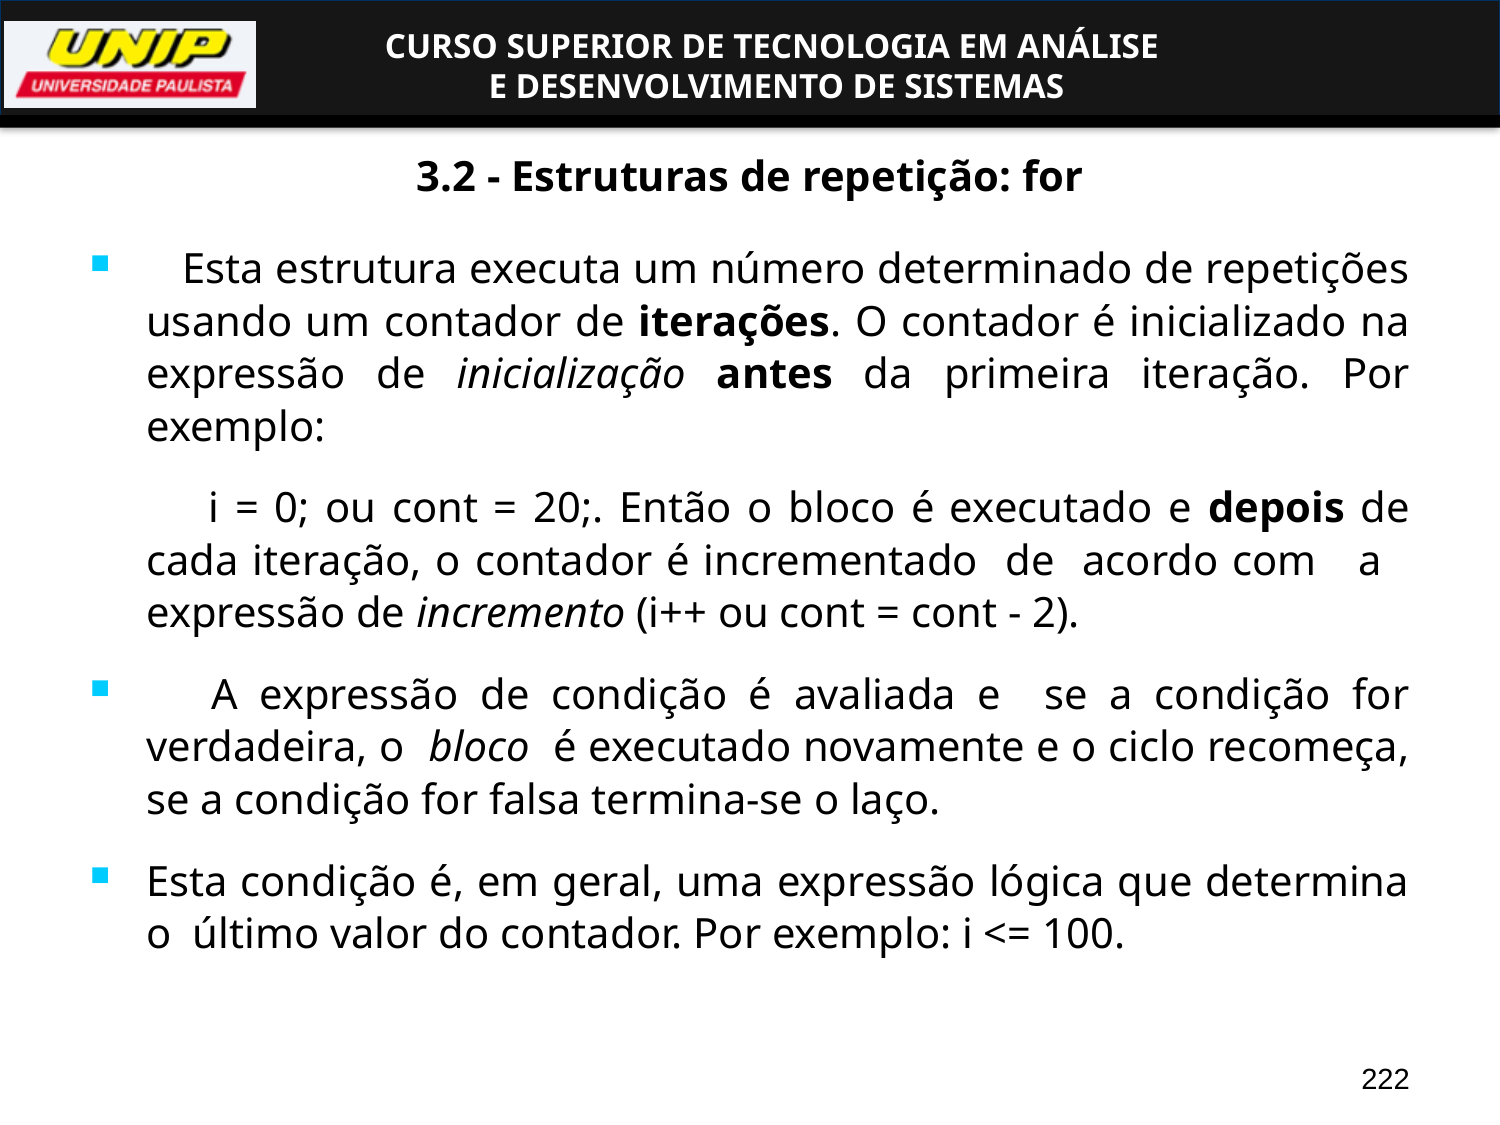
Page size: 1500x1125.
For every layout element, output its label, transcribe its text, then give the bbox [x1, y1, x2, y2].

slide_number 222 [1074, 1024, 1425, 1103]
list Esta estrutura executa um número determinado de repetições usando um contador de iterações. O contador é inicializado na expressão de inicialização antes da primeira iteração. Por exemplo: i = 0; ou cont = 20;. Então o bloco é executado e depois de cada iteração, o contador é incrementado de acordo com a expressão de incremento (i++ ou cont = cont - 2). A expressão de condição é avaliada e se a condição for verdadeira, o bloco é executado novamente e o ciclo recomeça, se a condição for falsa termina-se o laço. Esta condição é, em geral, uma expressão lógica que determina o último valor do contador. Por exemplo: i <= 100. [75, 231, 1425, 988]
title 3.2 - Estruturas de repetição: for [75, 62, 1425, 231]
picture [4, 21, 256, 108]
